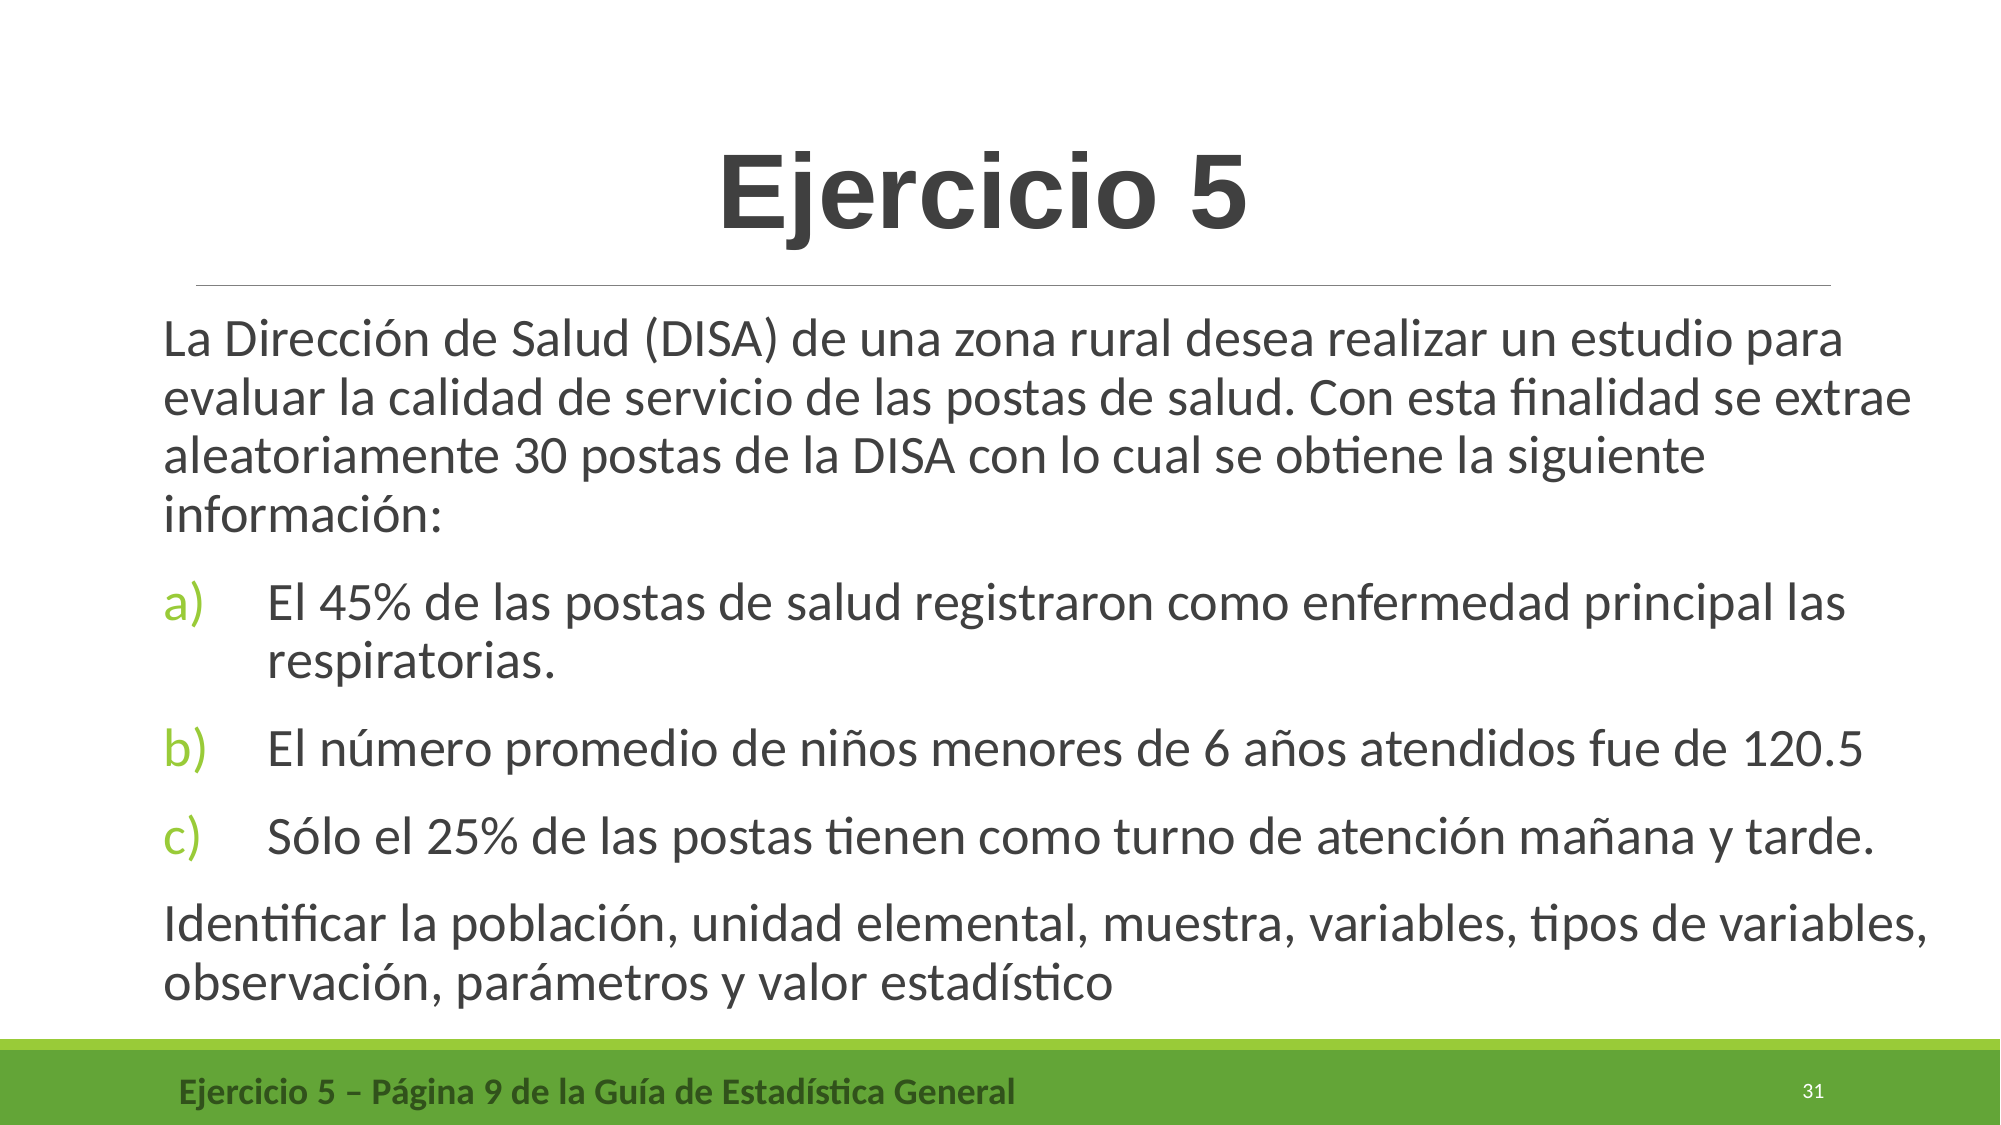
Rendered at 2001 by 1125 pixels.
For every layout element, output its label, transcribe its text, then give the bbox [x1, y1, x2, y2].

text_box Ejercicio 5 – Página 9 de la Guía de Estadística General [159, 1058, 1037, 1121]
slide_number 31 [1624, 1059, 1840, 1120]
text_box Ejercicio 5 [211, 129, 1732, 263]
list La Dirección de Salud (DISA) de una zona rural desea realizar un estudio para evaluar la calidad de servicio de las postas de salud. Con esta finalidad se extrae aleatoriamente 30 postas de la DISA con lo cual se obtiene la siguiente información: El 45% de las postas de salud registraron como enfermedad principal las respiratorias. El número promedio de niños menores de 6 años atendidos fue de 120.5 Sólo el 25% de las postas tienen como turno de atención mañana y tarde. Identificar la población, unidad elemental, muestra, variables, tipos de variables, observación, parámetros y valor estadístico [163, 302, 1945, 1125]
